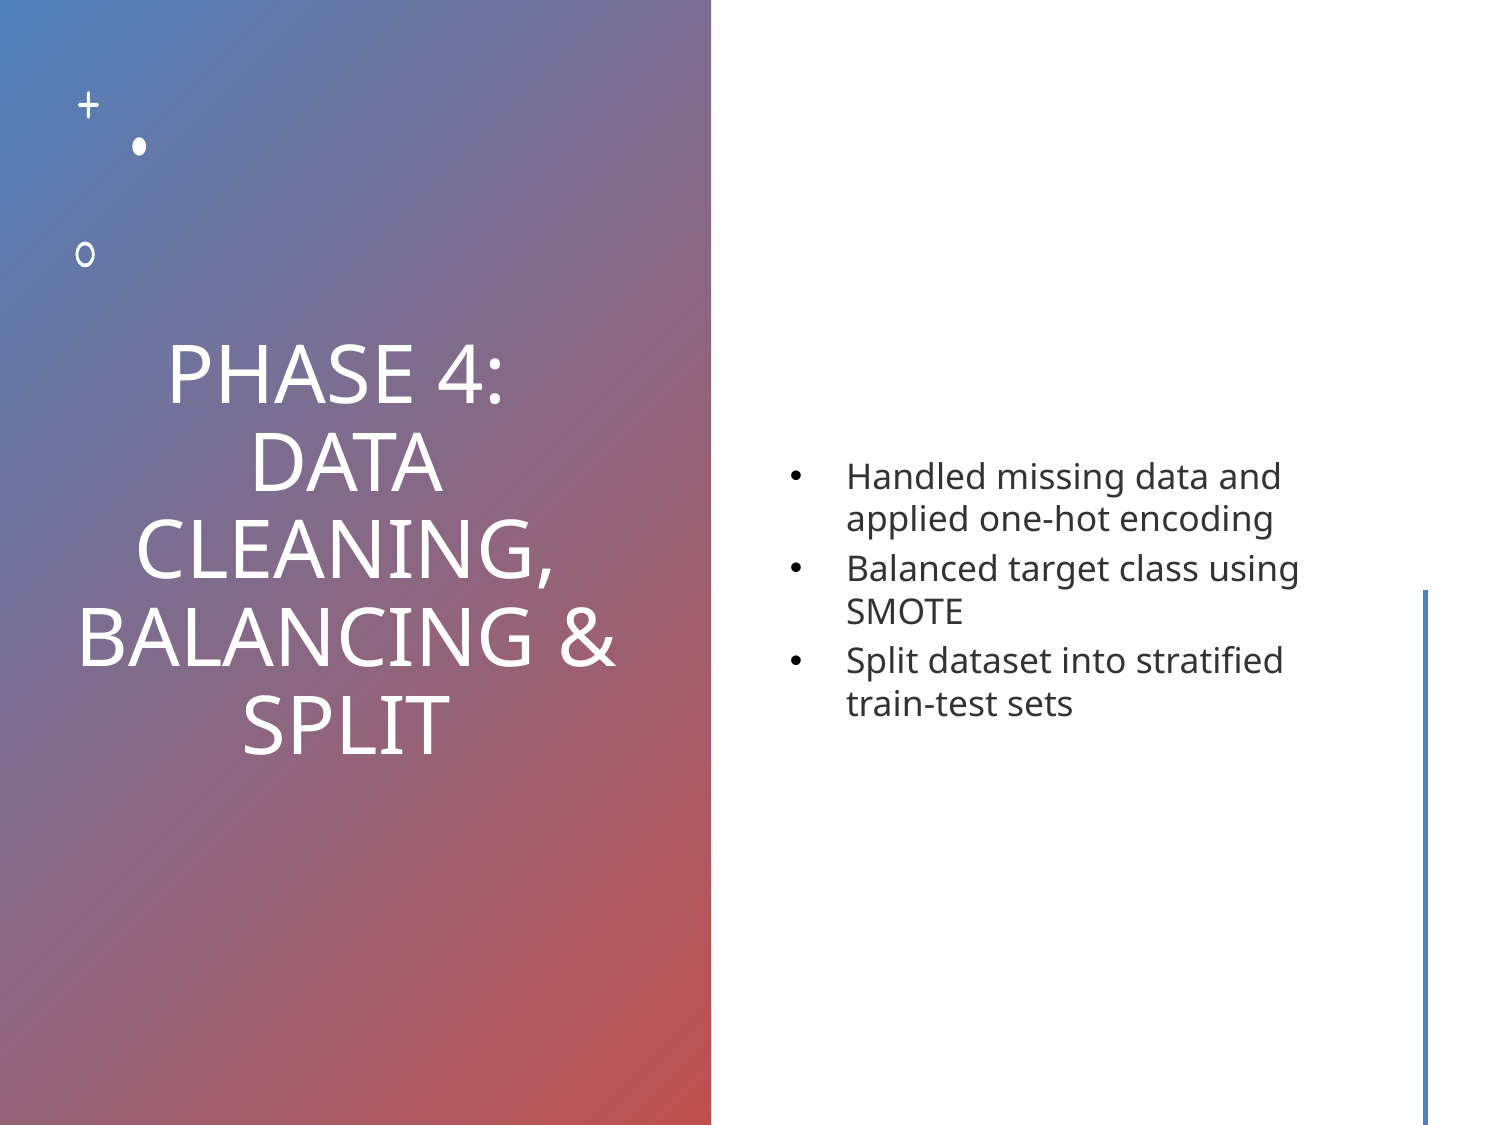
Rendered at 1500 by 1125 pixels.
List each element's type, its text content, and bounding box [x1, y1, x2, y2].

title PHASE 4: DATA CLEANING, BALANCING & SPLIT [53, 62, 640, 1043]
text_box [75, 90, 147, 268]
list Handled missing data and applied one-hot encoding Balanced target class using SMOTE Split dataset into stratified train-test sets [774, 85, 1362, 1043]
text_box [713, 0, 1500, 1125]
text_box [0, 0, 713, 1125]
